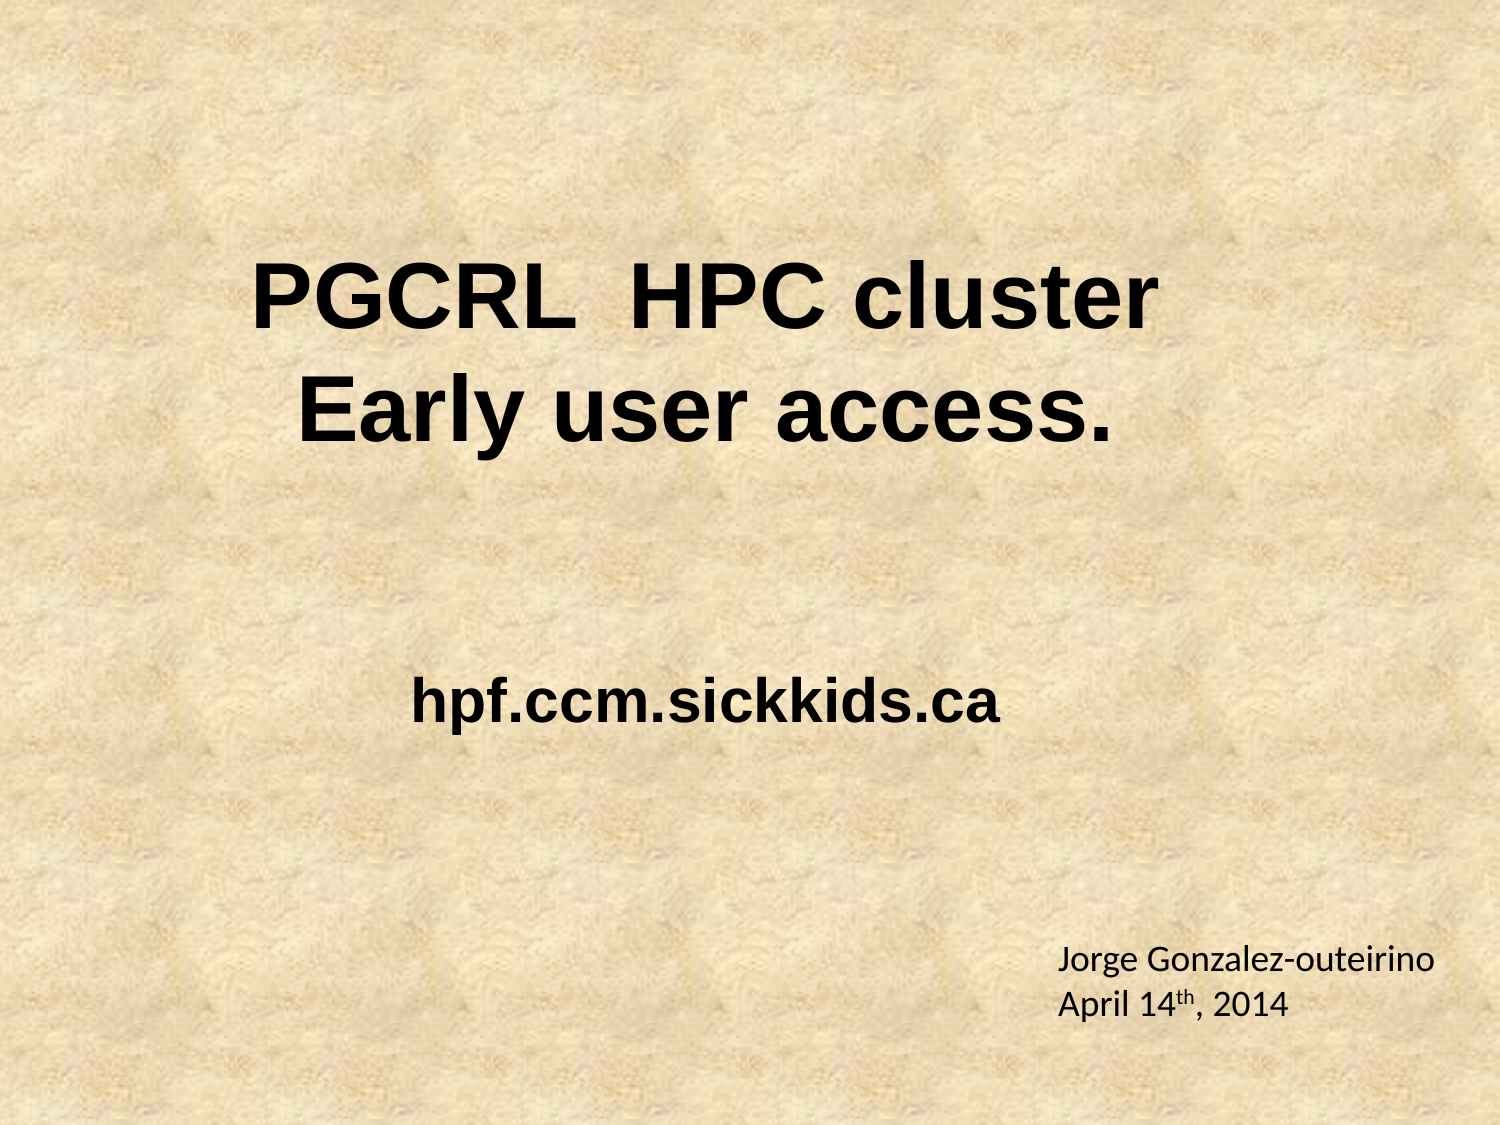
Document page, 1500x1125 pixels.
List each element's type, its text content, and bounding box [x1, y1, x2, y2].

text_box Jorge Gonzalez-outeirino April 14th, 2014 [1043, 926, 1451, 1031]
text_box PGCRL HPC cluster Early user access. hpf.ccm.sickkids.ca [227, 227, 1184, 742]
picture [0, 0, 1500, 1125]
